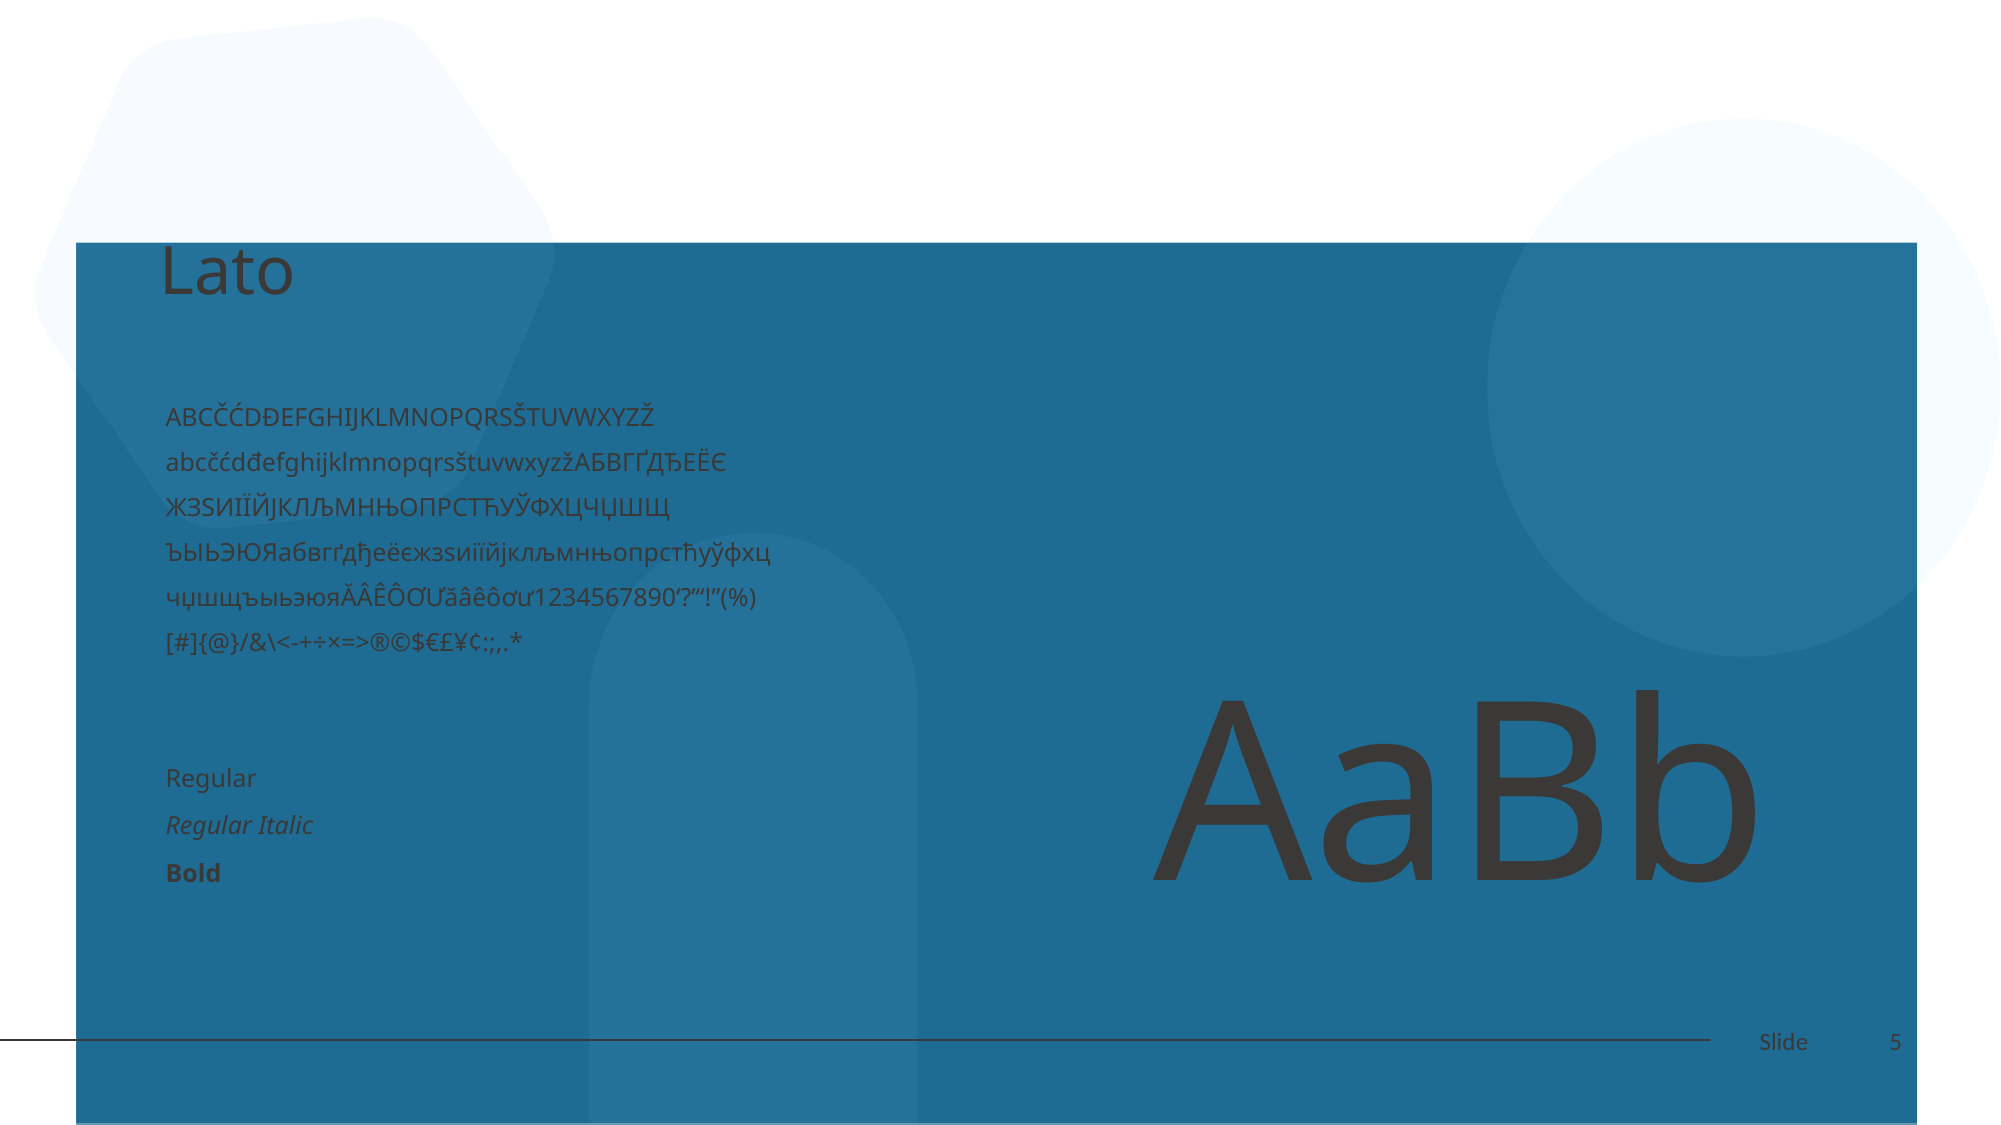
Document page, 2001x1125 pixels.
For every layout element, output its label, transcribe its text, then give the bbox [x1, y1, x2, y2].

text_box Regular [150, 755, 297, 800]
picture [0, 0, 2001, 1125]
text_box Lato [144, 220, 692, 316]
text_box ABCČĆDĐEFGHIJKLMNOPQRSŠTUVWXYZŽ abcčćdđefghijklmnopqrsštuvwxyzžАБВГҐДЂЕЁЄ ЖЗЅИІЇЙЈКЛЉМНЊОПРСТЋУЎФХЦЧЏШЩ ЪЫЬЭЮЯабвгґдђеёєжзѕиіїйјклљмнњопрстћуўфхц чџшщъыьэюяĂÂÊÔƠƯăâêôơư1234567890‘?’“!”(%) [#]{@}/&\<-+÷×=>®©$€£¥¢:;,.* [150, 379, 868, 664]
text_box Regular Italic [150, 802, 350, 848]
slide_number 5 [1847, 1010, 1918, 1071]
text_box Bold [150, 849, 350, 895]
text_box AaBb [1138, 623, 1855, 938]
